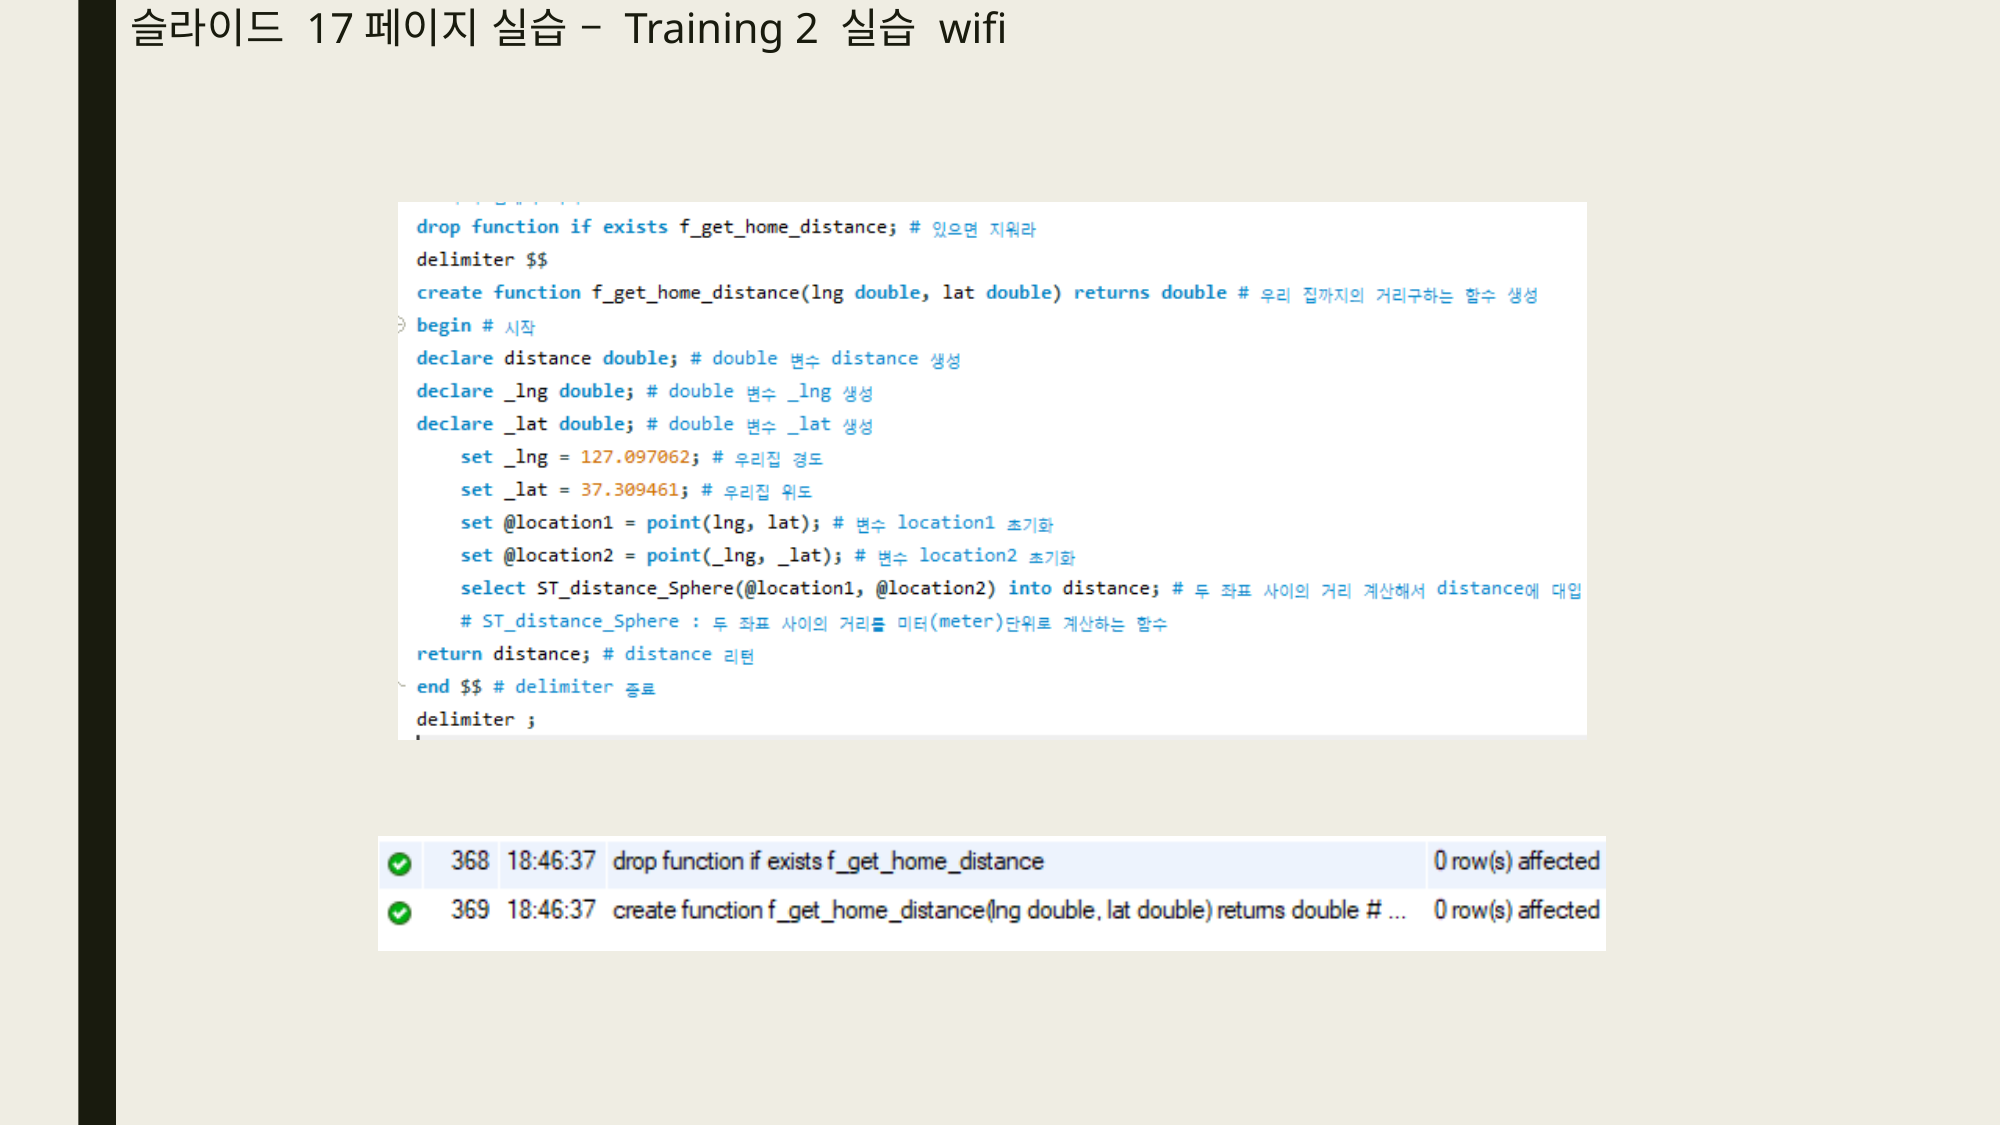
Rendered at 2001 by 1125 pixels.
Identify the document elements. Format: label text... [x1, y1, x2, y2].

title 슬라이드 17페이지 실습 – Training 2 실습 wifi [115, 0, 1691, 79]
picture [378, 836, 1606, 951]
picture [398, 202, 1587, 740]
